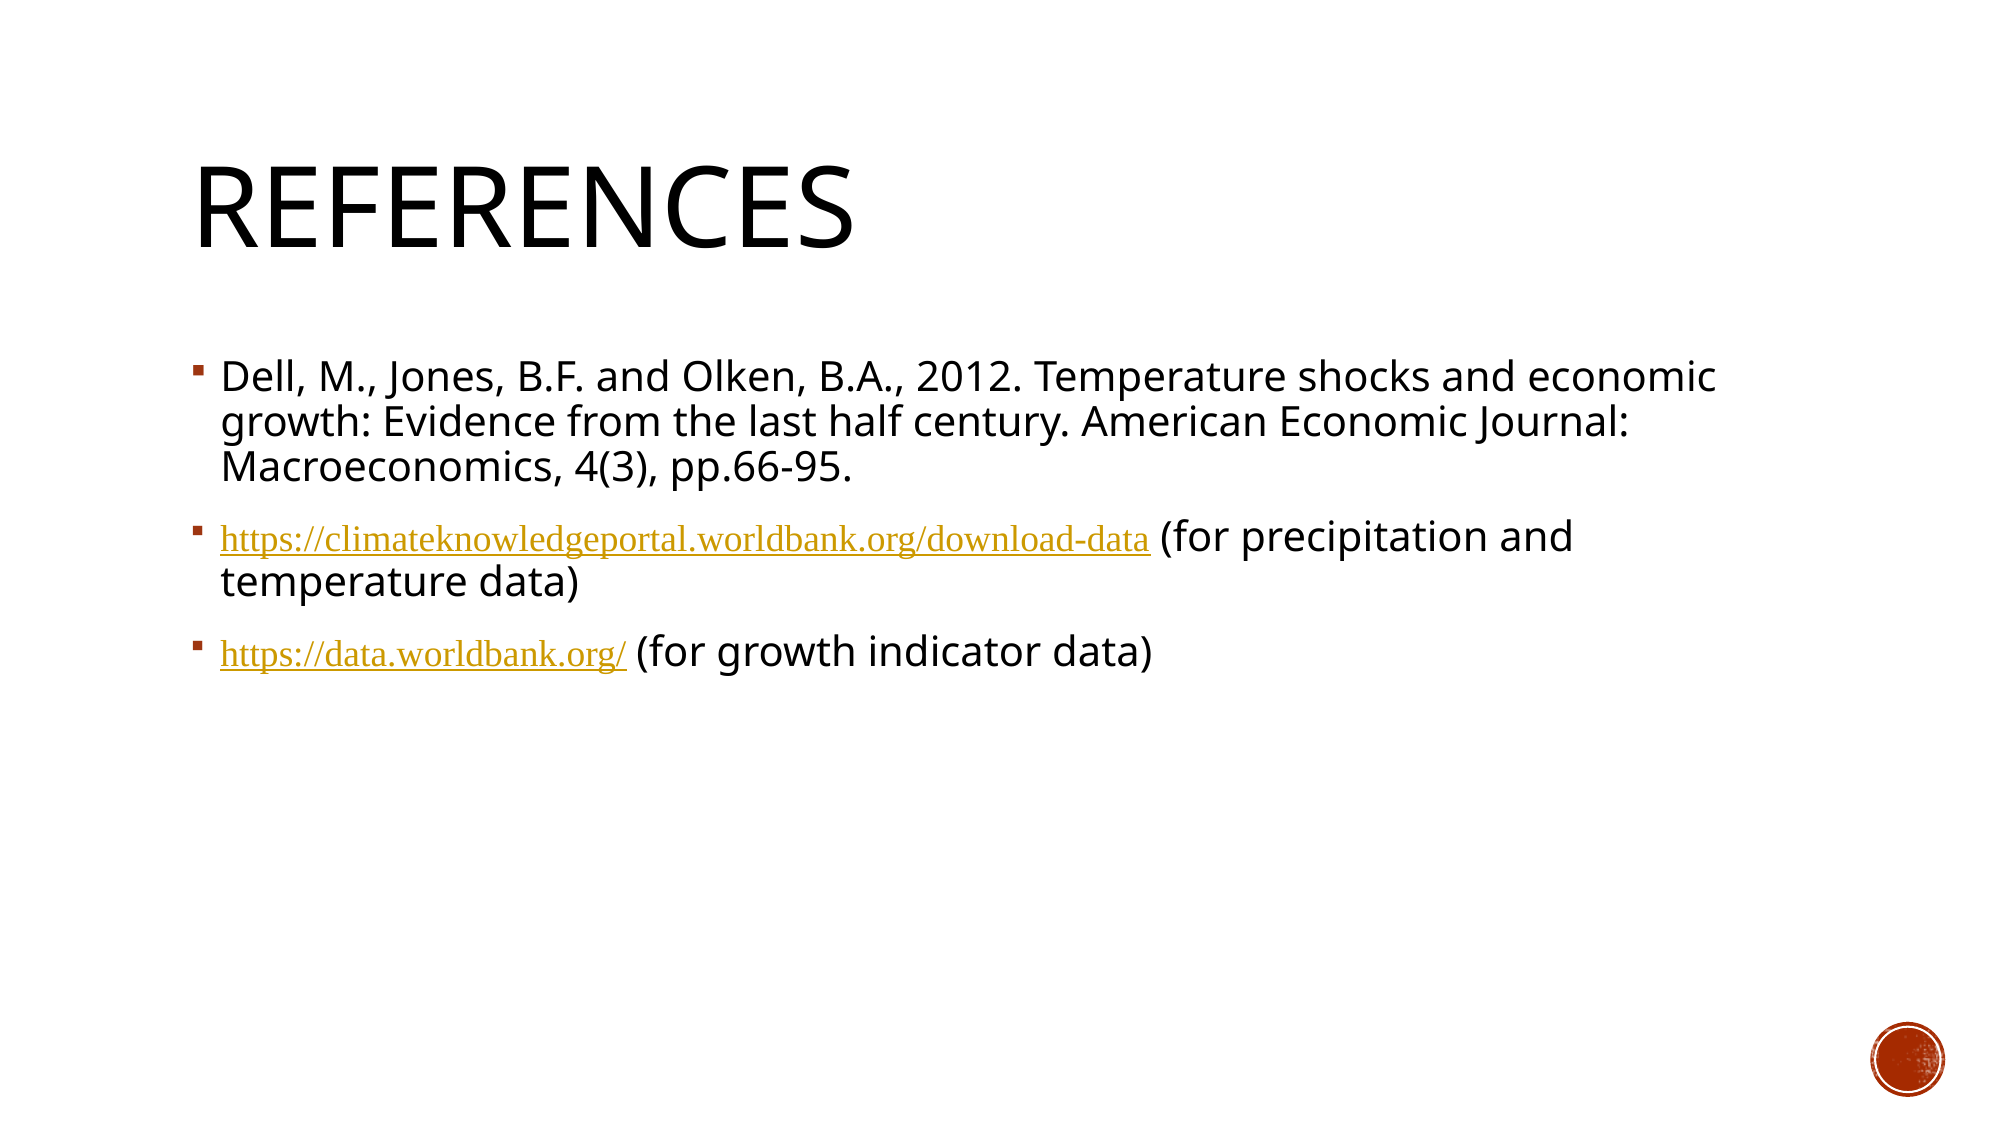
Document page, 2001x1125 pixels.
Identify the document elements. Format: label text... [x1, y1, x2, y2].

list Dell, M., Jones, B.F. and Olken, B.A., 2012. Temperature shocks and economic growth: Evidence from the last half century. American Economic Journal: Macroeconomics, 4(3), pp.66-95. https://climateknowledgeportal.worldbank.org/download-data (for precipitation and temperature data) https://data.worldbank.org/ (for growth indicator data) [175, 348, 1826, 1013]
title References [175, 79, 1826, 344]
